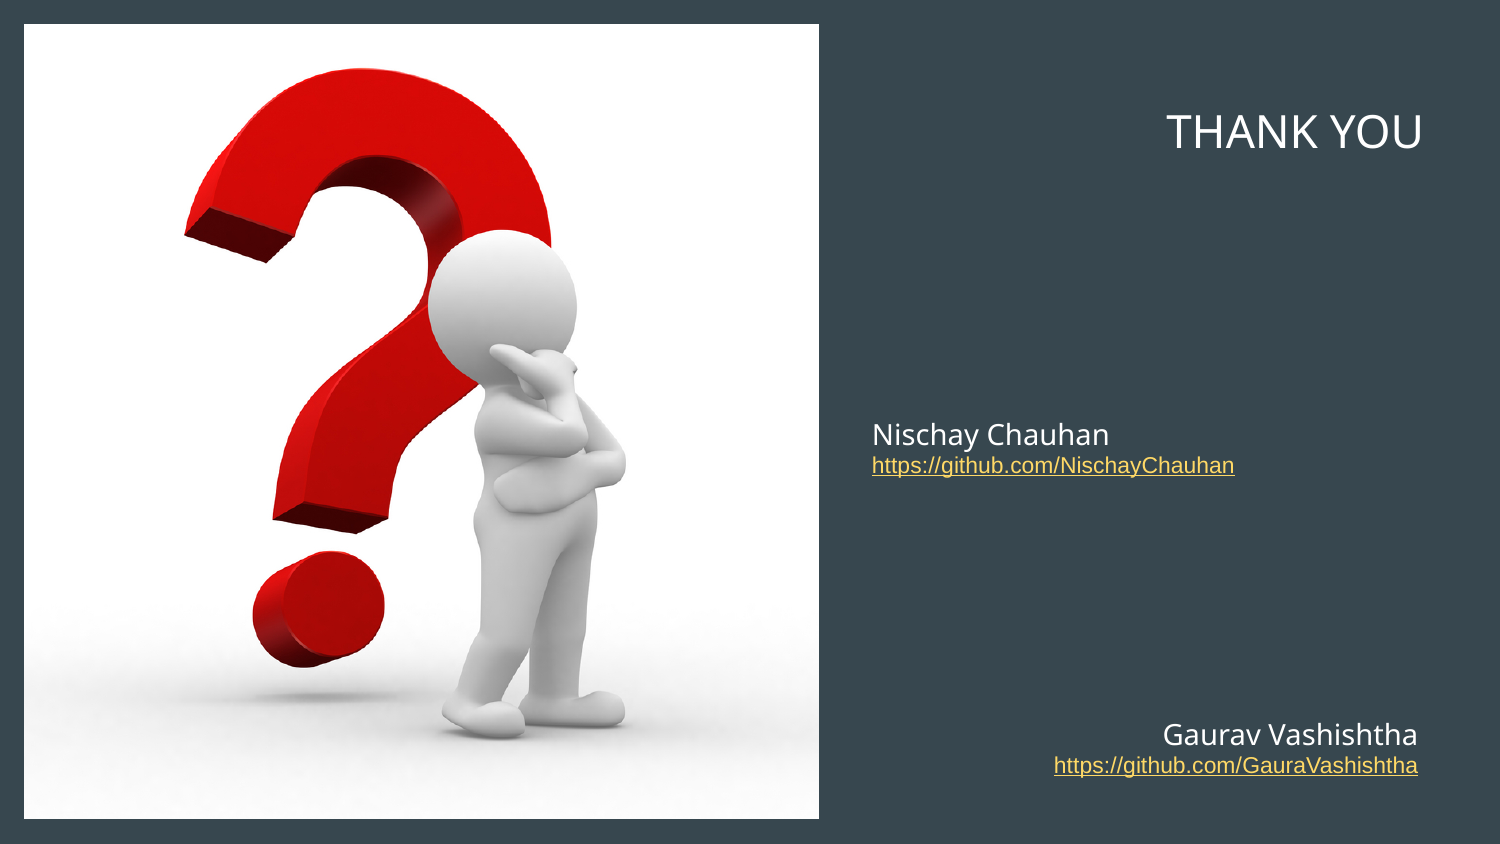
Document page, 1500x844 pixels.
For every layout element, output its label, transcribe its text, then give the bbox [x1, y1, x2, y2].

text_box Gaurav Vashishtha https://github.com/GauraVashishtha [930, 701, 1434, 798]
text_box THANK YOU [924, 87, 1440, 466]
text_box Nischay Chauhan https://github.com/NischayChauhan [856, 401, 1361, 498]
picture [24, 24, 819, 819]
